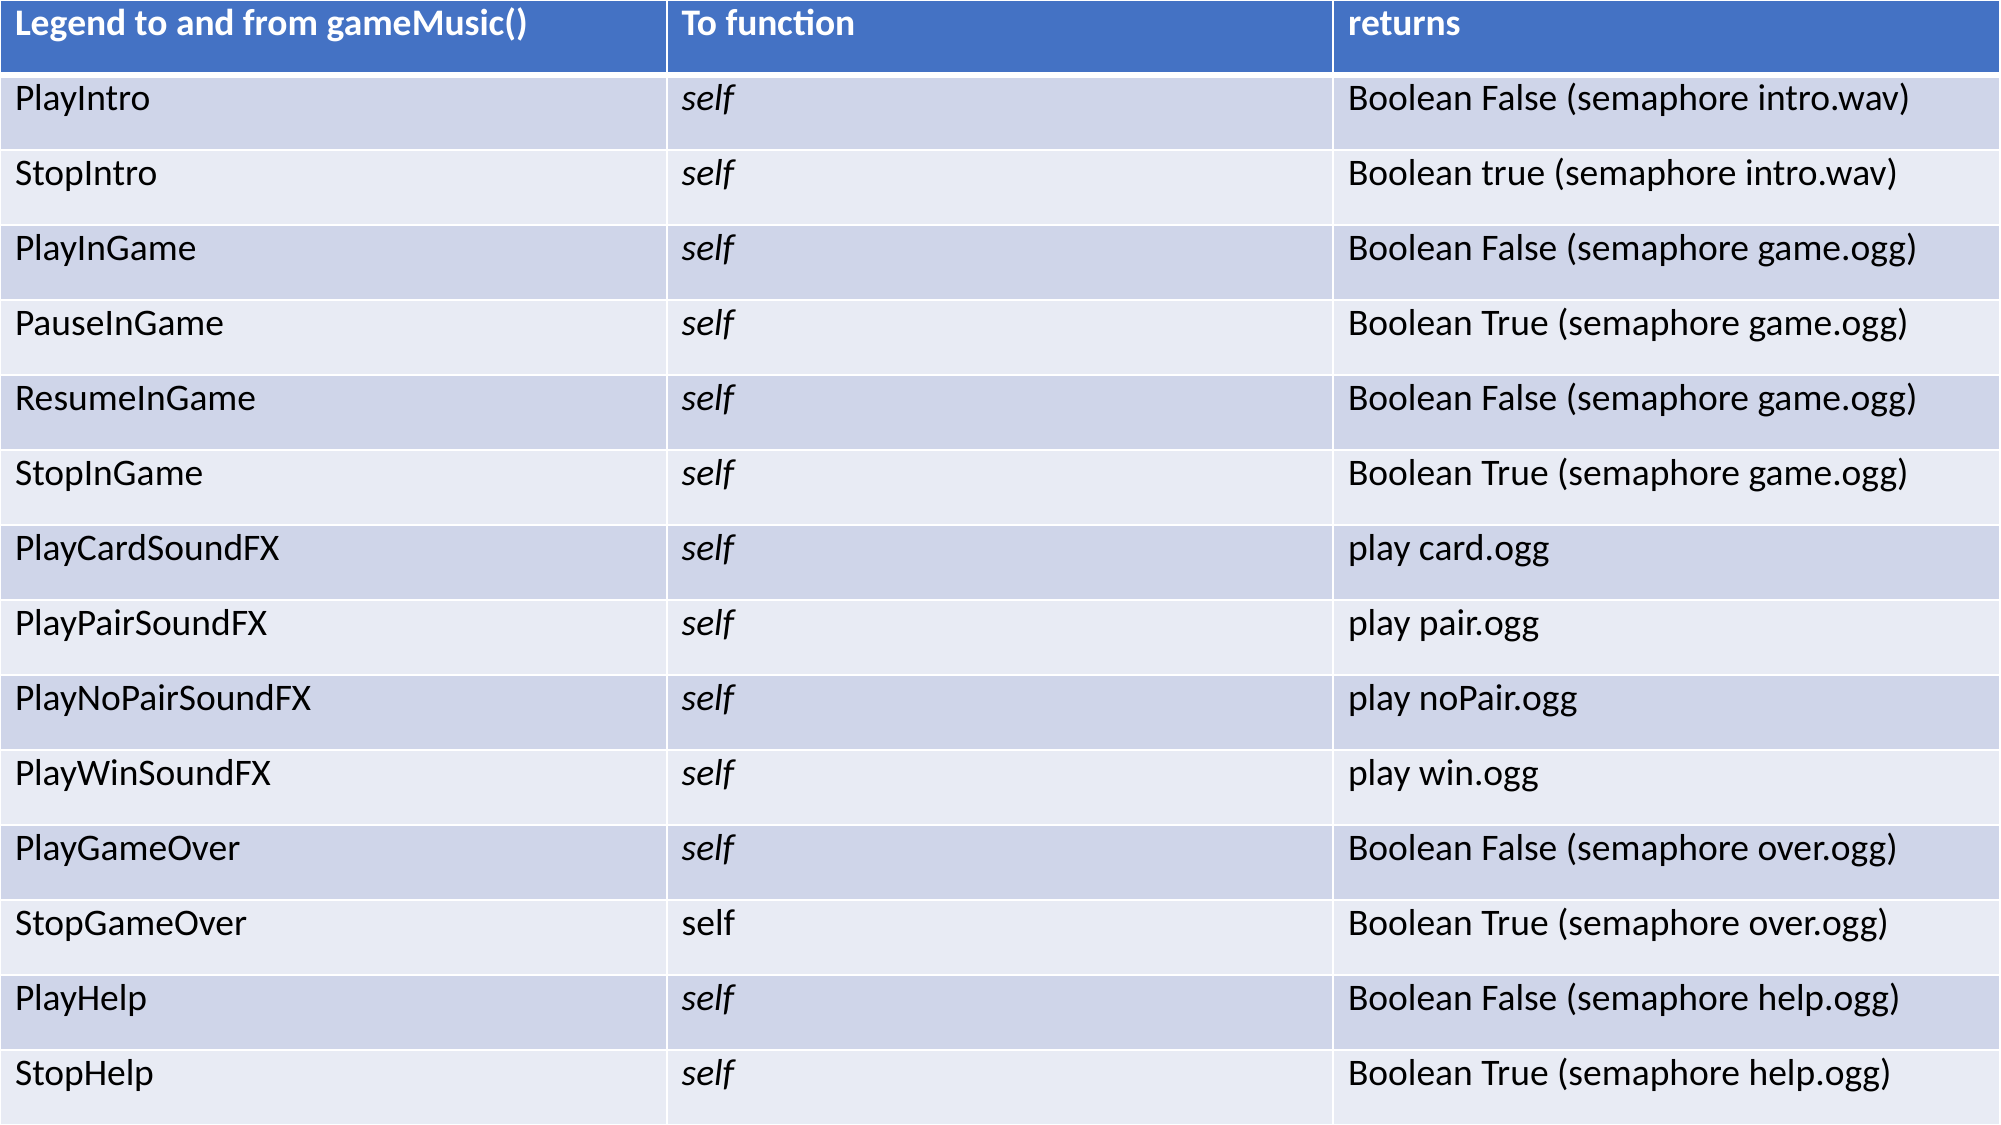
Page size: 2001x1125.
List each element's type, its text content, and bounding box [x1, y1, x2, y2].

table_cell self [668, 976, 1332, 1049]
table_cell PlayWinSoundFX [1, 751, 666, 824]
table_header Legend to and from gameMusic() [1, 1, 666, 72]
table_cell self [668, 451, 1332, 524]
table_cell Boolean False (semaphore game.ogg) [1334, 226, 1999, 299]
table_cell play noPair.ogg [1334, 676, 1999, 749]
table_cell Boolean False (semaphore intro.wav) [1334, 78, 1999, 149]
table_cell Boolean True (semaphore help.ogg) [1334, 1051, 1999, 1124]
table_cell Boolean true (semaphore intro.wav) [1334, 151, 1999, 224]
table_cell PlayInGame [1, 226, 666, 299]
table_cell PlayCardSoundFX [1, 526, 666, 599]
table_cell self [668, 526, 1332, 599]
table_cell Boolean True (semaphore over.ogg) [1334, 901, 1999, 974]
table_cell PlayPairSoundFX [1, 601, 666, 674]
table_cell self [668, 78, 1332, 149]
table_cell self [668, 301, 1332, 374]
table_header To function [668, 1, 1332, 72]
table_cell self [668, 901, 1332, 974]
table_cell PlayHelp [1, 976, 666, 1049]
table_cell play card.ogg [1334, 526, 1999, 599]
table_cell ResumeInGame [1, 376, 666, 449]
table_cell self [668, 676, 1332, 749]
table_cell self [668, 376, 1332, 449]
table_cell Boolean True (semaphore game.ogg) [1334, 451, 1999, 524]
table_cell Boolean False (semaphore game.ogg) [1334, 376, 1999, 449]
table_cell play pair.ogg [1334, 601, 1999, 674]
table_cell PlayGameOver [1, 826, 666, 899]
table_cell PlayIntro [1, 78, 666, 149]
table_cell self [668, 1051, 1332, 1124]
table_cell self [668, 151, 1332, 224]
table_cell PlayNoPairSoundFX [1, 676, 666, 749]
table_cell play win.ogg [1334, 751, 1999, 824]
table_cell Boolean True (semaphore game.ogg) [1334, 301, 1999, 374]
table_cell Boolean False (semaphore over.ogg) [1334, 826, 1999, 899]
table_cell self [668, 226, 1332, 299]
table_cell StopGameOver [1, 901, 666, 974]
table_cell StopIntro [1, 151, 666, 224]
table_cell Boolean False (semaphore help.ogg) [1334, 976, 1999, 1049]
table_cell self [668, 601, 1332, 674]
table_header returns [1334, 1, 1999, 72]
table_cell self [668, 826, 1332, 899]
table_cell self [668, 751, 1332, 824]
table_cell PauseInGame [1, 301, 666, 374]
table_cell StopInGame [1, 451, 666, 524]
table_cell StopHelp [1, 1051, 666, 1124]
